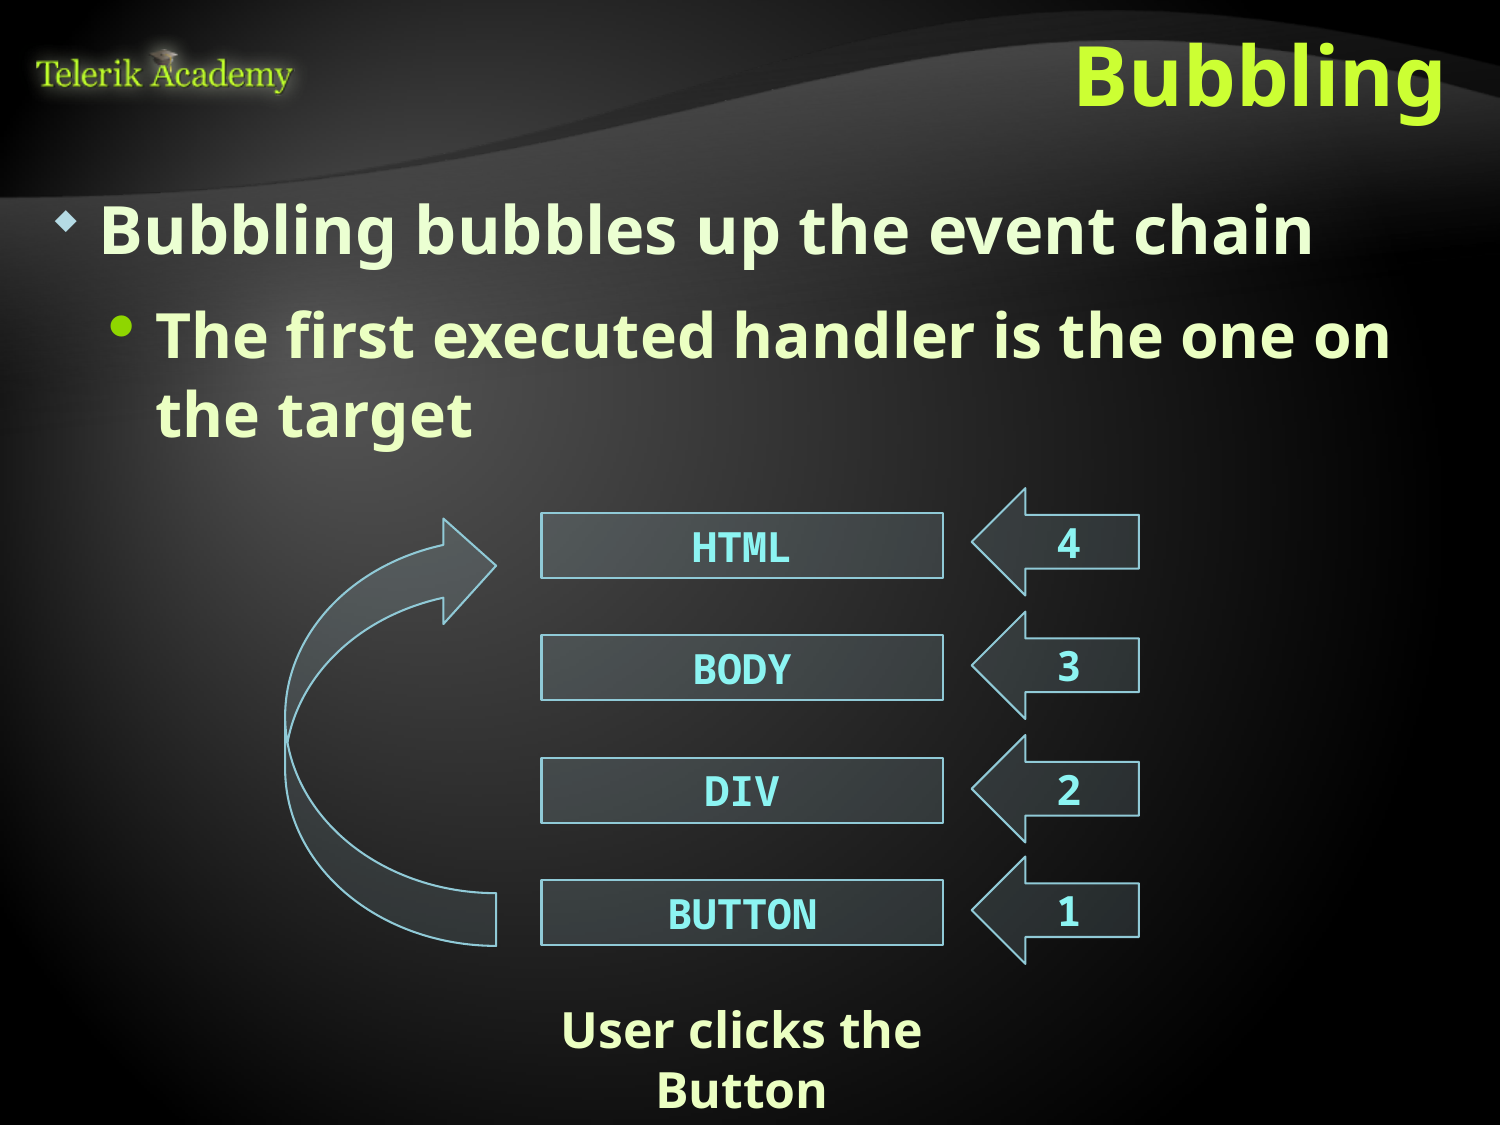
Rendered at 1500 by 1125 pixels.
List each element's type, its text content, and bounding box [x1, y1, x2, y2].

text_box [285, 518, 497, 946]
text_box 4 [971, 488, 1139, 596]
text_box 2 [971, 735, 1139, 843]
text_box BODY [541, 635, 943, 701]
picture [0, 0, 1500, 1125]
text_box User clicks the Button [466, 983, 1018, 1125]
text_box 1 [971, 856, 1139, 964]
text_box HTML [541, 513, 943, 578]
text_box 3 [971, 611, 1139, 719]
text_box DIV [541, 757, 943, 823]
title Bubbling [300, 12, 1463, 150]
text_box BUTTON [541, 880, 943, 946]
list Bubbling bubbles up the event chain The first executed handler is the one on the target [37, 176, 1463, 457]
